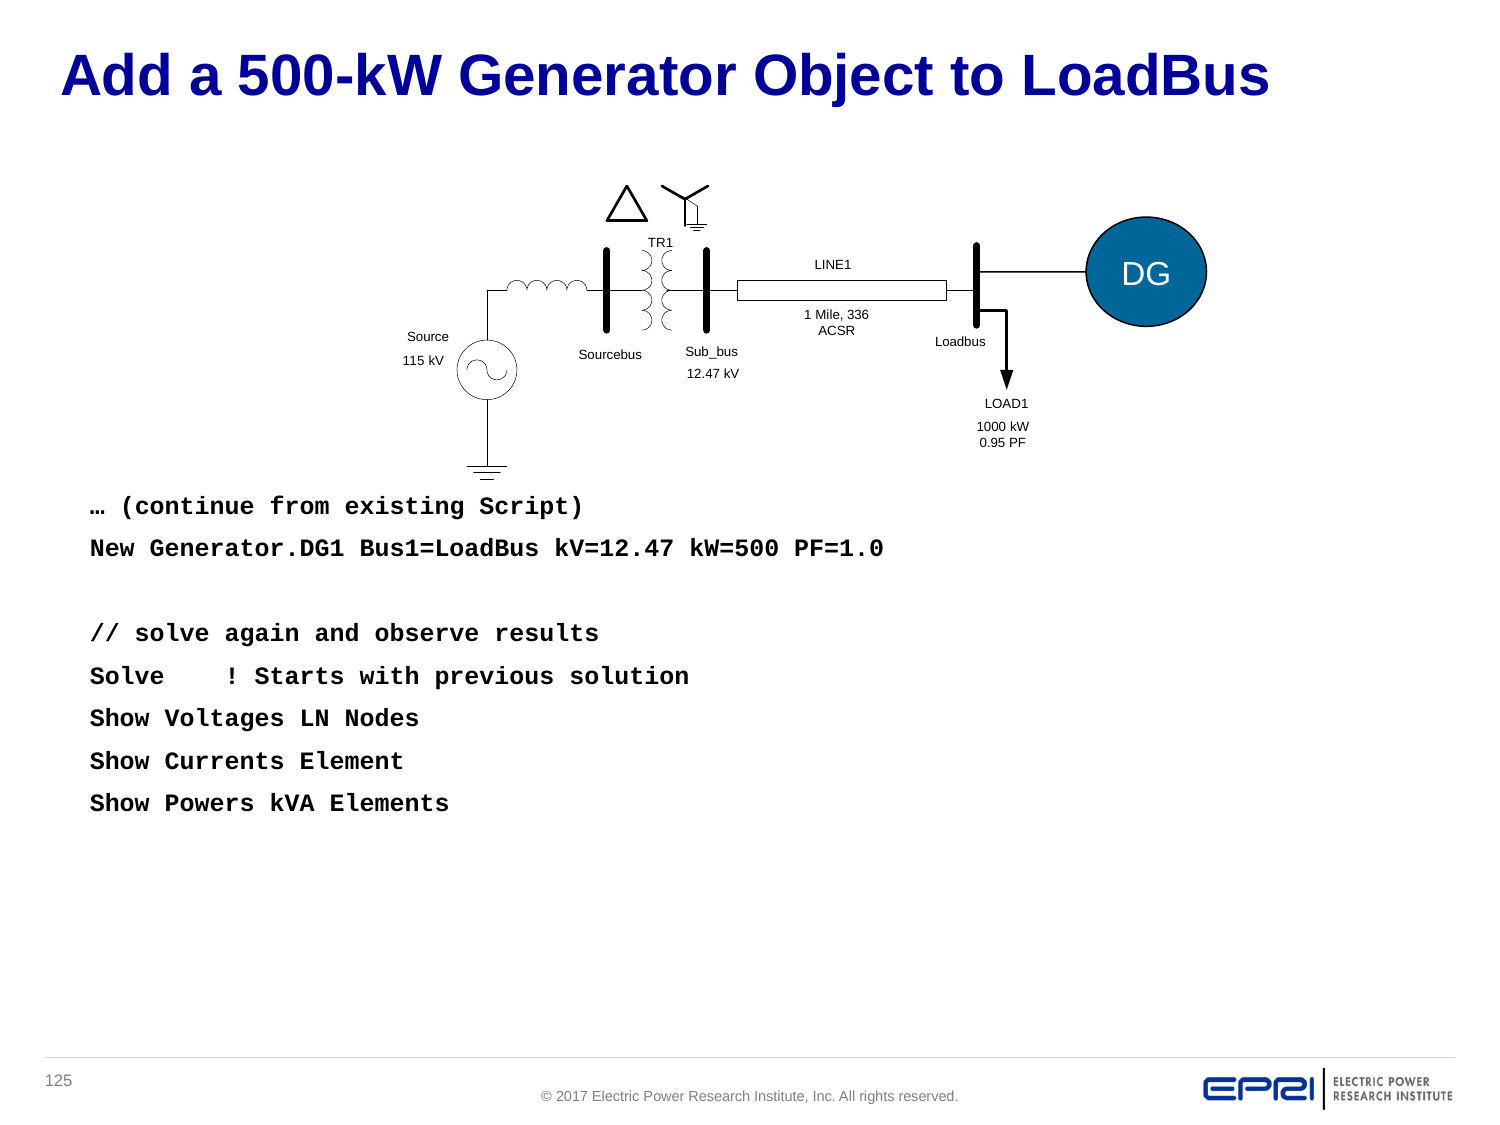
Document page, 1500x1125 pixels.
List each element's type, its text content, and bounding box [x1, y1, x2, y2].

picture [399, 181, 1032, 483]
text_box DG [1086, 217, 1207, 327]
title Add a 500-kW Generator Object to LoadBus [44, 29, 1456, 151]
picture [1200, 1064, 1455, 1113]
text_box … (continue from existing Script) New Generator.DG1 Bus1=LoadBus kV=12.47 kW=500 PF=1.0 // solve again and observe results Solve ! Starts with previous solution Show Voltages LN Nodes Show Currents Element Show Powers kVA Elements [75, 482, 1438, 867]
